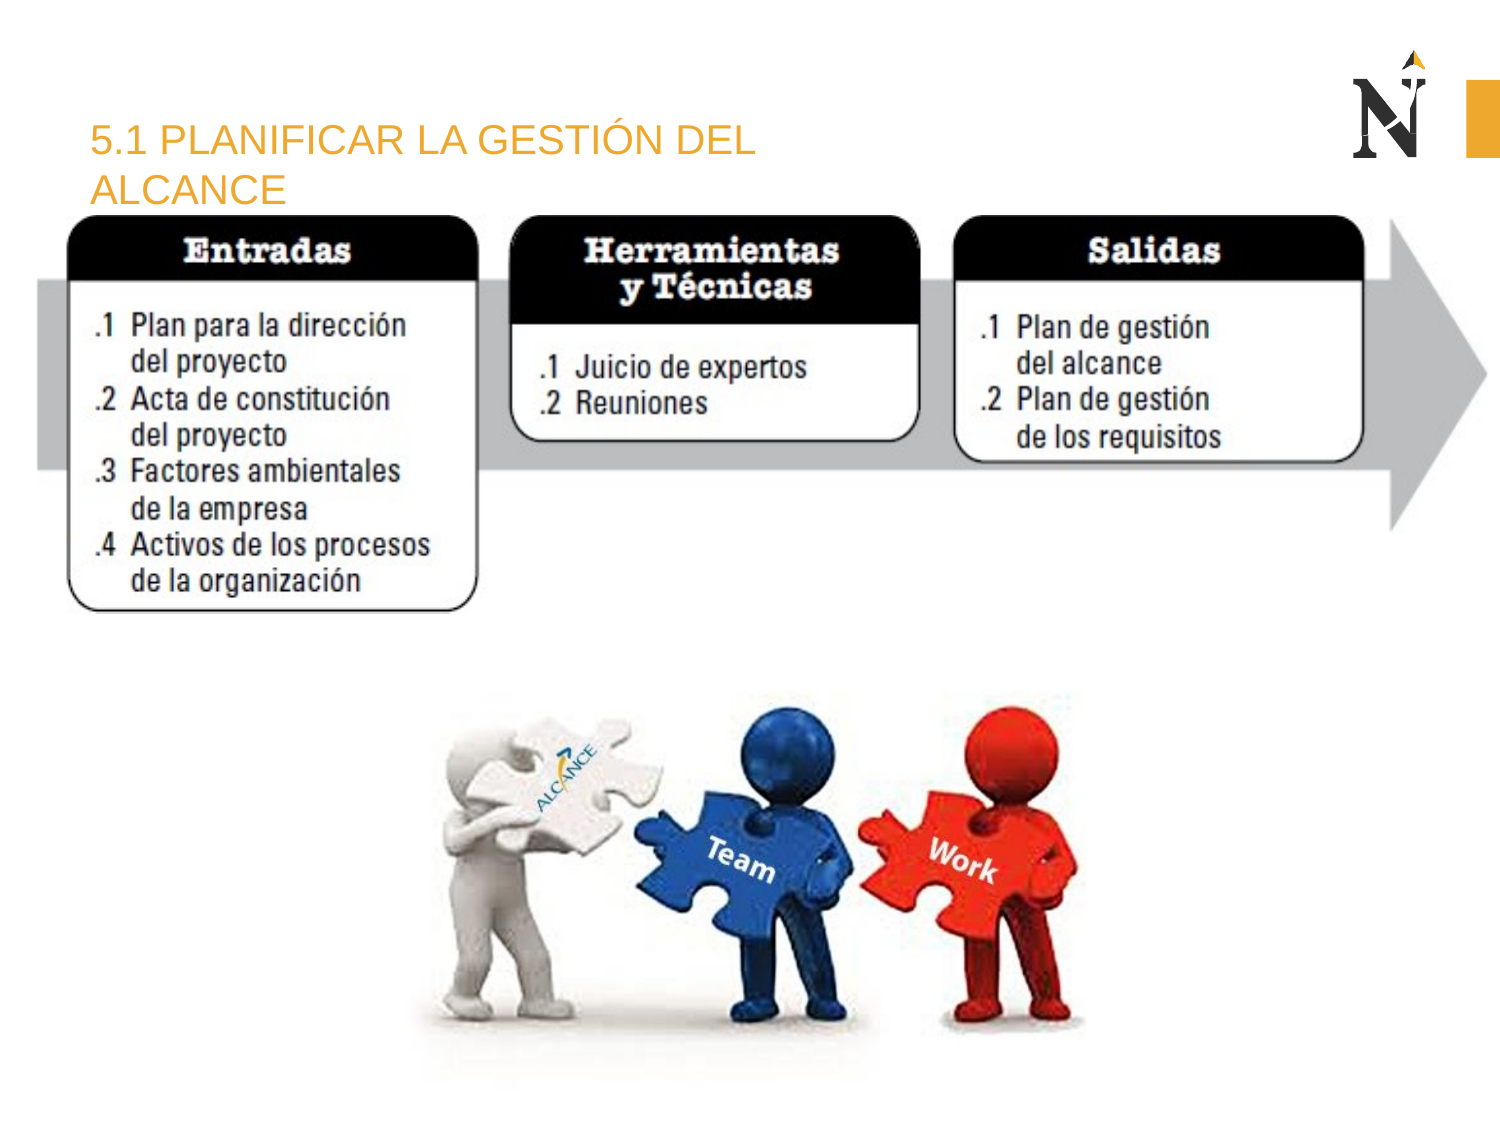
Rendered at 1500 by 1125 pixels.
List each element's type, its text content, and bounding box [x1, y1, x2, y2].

text_box [1401, 50, 1426, 70]
text_box [36, 215, 1489, 615]
text_box [1466, 79, 1500, 158]
text_box [1353, 135, 1377, 158]
text_box [1401, 78, 1412, 91]
title 5.1 PLANIFICAR LA GESTIÓN DEL ALCANCE [87, 110, 964, 215]
text_box [410, 690, 1087, 1090]
text_box [1386, 78, 1426, 158]
